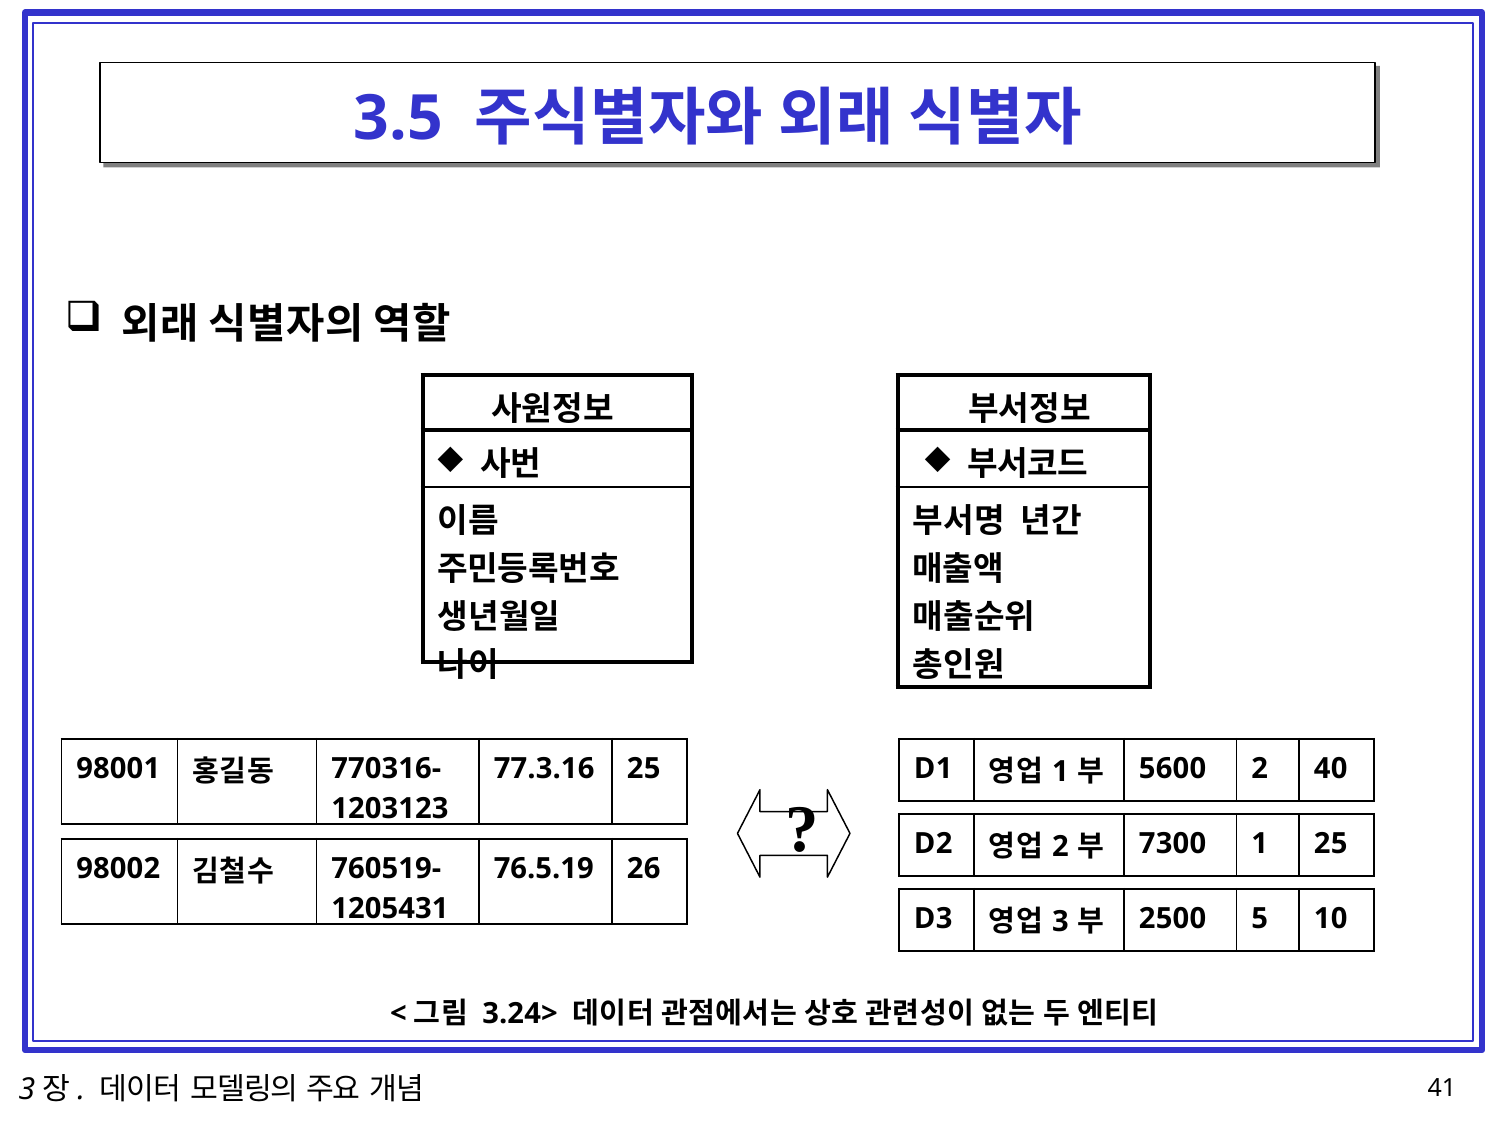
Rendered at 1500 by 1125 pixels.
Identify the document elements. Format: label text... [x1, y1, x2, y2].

table_header 영업1부 [975, 740, 1123, 800]
table_header 2 [1237, 740, 1298, 800]
table_header 76.5.19 [480, 840, 611, 923]
footer 3장. 데이터 모델링의 주요 개념 [16, 1070, 438, 1125]
text_box [737, 789, 783, 878]
table_header 1 [1237, 815, 1298, 875]
table_header 7300 [1125, 815, 1236, 875]
text_box [821, 789, 850, 878]
slide_number 41 [1421, 1076, 1465, 1125]
table_header 영업2부 [975, 815, 1123, 875]
text_box ? [783, 782, 821, 865]
table_header 2500 [1125, 890, 1236, 950]
table_header D1 [900, 740, 973, 800]
table_header 영업3부 [975, 890, 1123, 950]
table_header 770316- 1203123 [317, 740, 478, 823]
table_header 25 [1300, 815, 1373, 875]
table_header 25 [613, 740, 686, 823]
table_header 홍길동 [178, 740, 316, 823]
table_cell 부서코드 [900, 432, 1148, 486]
table_cell 사번 [425, 432, 690, 486]
table_header 98001 [62, 740, 177, 823]
table_header 40 [1300, 740, 1373, 800]
table_header 5600 [1125, 740, 1236, 800]
table_header 김철수 [178, 840, 316, 923]
table_header 10 [1300, 890, 1373, 950]
table_header 26 [613, 840, 686, 923]
text_box <그림 3.24> 데이터 관점에서는 상호 관련성이 없는 두 엔티티 [387, 992, 1198, 1030]
table_cell 부서명 년간 매출액 매출순위 총인원 [900, 488, 1148, 685]
title 3.5 주식별자와 외래 식별자 [100, 74, 1375, 265]
table_header 사원정보 [425, 377, 690, 428]
table_header 부서정보 [900, 377, 1148, 428]
table_header 77.3.16 [480, 740, 611, 823]
table_header 5 [1237, 890, 1298, 950]
table_cell 이름 주민등록번호 생년월일 나이 [425, 488, 690, 660]
table_header D3 [900, 890, 973, 950]
text_box 외래 식별자의 역할 [62, 294, 479, 347]
table_header D2 [900, 815, 973, 875]
table_header 760519- 1205431 [317, 840, 478, 923]
table_header 98002 [62, 840, 177, 923]
